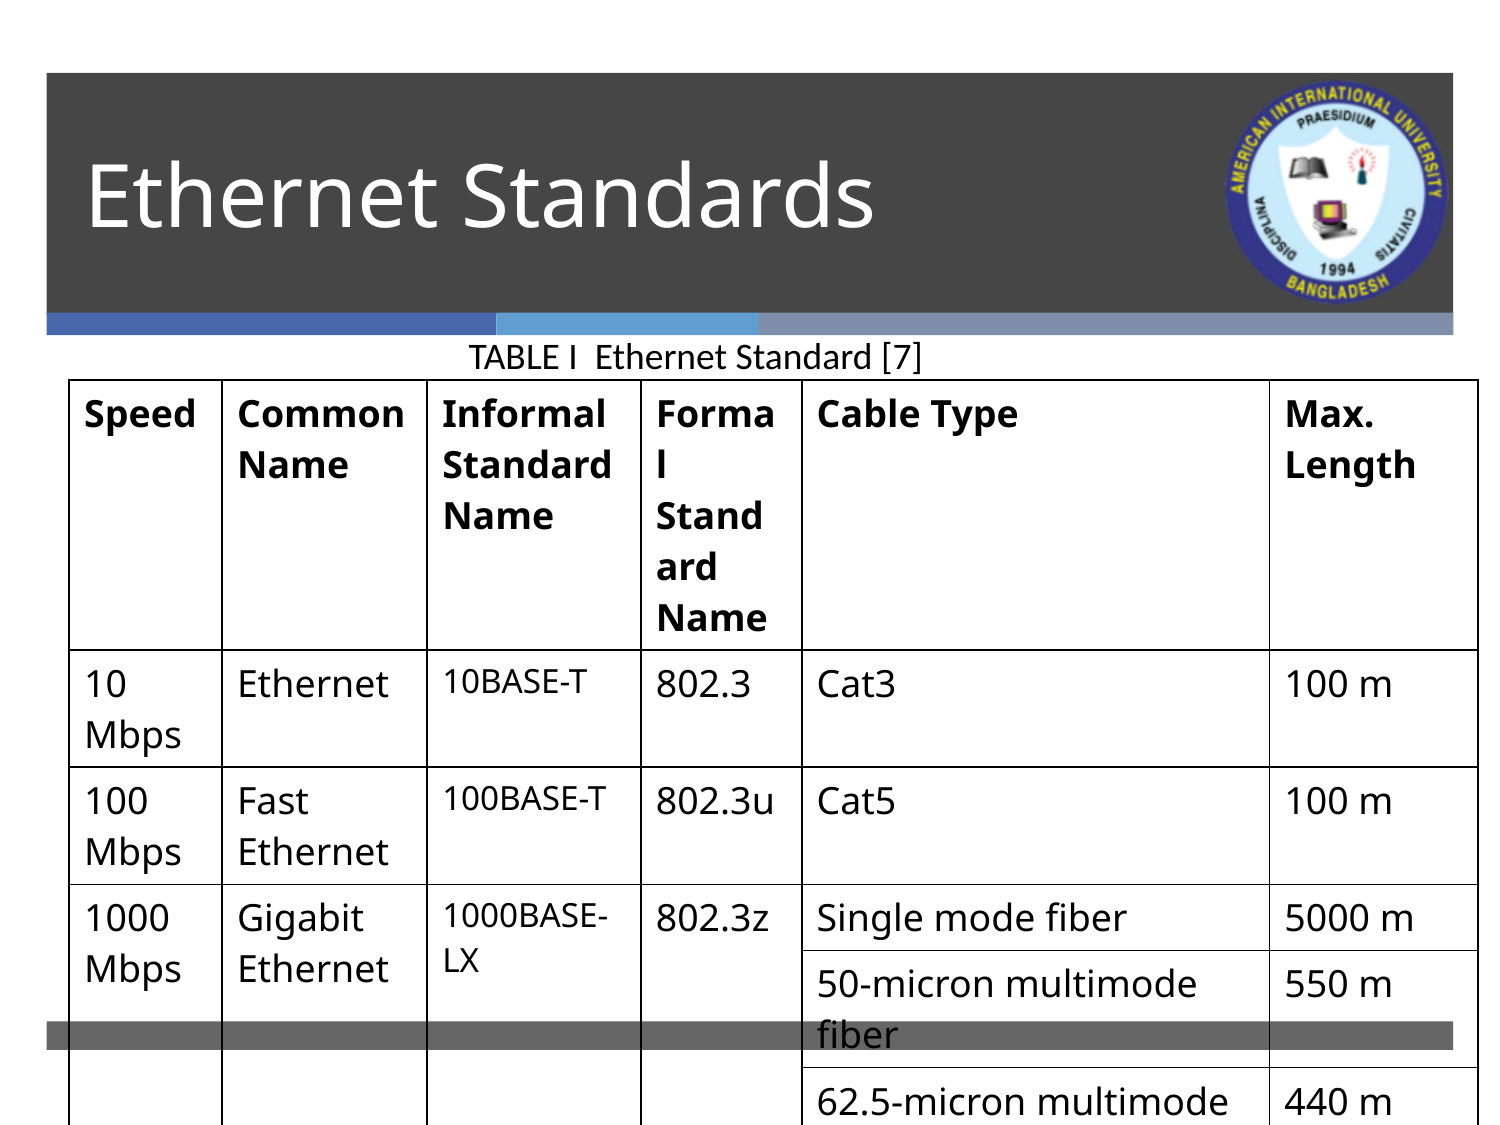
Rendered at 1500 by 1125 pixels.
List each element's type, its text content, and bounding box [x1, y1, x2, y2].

table_cell 802.3 [642, 651, 801, 766]
table_header Cable Type [803, 381, 1269, 649]
table_cell Gigabit Ethernet [223, 885, 426, 1125]
title Ethernet Standards [69, 73, 1351, 253]
table_header Informal Standard Name [428, 381, 640, 649]
table_cell 100BASE-T [428, 768, 640, 884]
text_box TABLE I Ethernet Standard [7] [453, 325, 939, 385]
table_cell Single mode fiber [803, 885, 1269, 950]
table_header Formal Standard Name [642, 385, 801, 649]
picture [1351, 75, 1454, 310]
table_cell 1000BASE-LX [428, 885, 640, 1125]
table_cell 10BASE-T [428, 651, 640, 766]
table_cell 100 m [1270, 768, 1477, 884]
table_cell Fast Ethernet [223, 768, 426, 884]
table_cell 802.3u [642, 768, 801, 884]
table_cell Ethernet [223, 651, 426, 766]
table_header Speed [70, 381, 221, 649]
table_cell 62.5-micron multimode fiber [803, 1068, 1269, 1125]
table_header Max. Length [1270, 381, 1477, 649]
table_header Common Name [223, 381, 426, 649]
subtitle [78, 251, 1351, 331]
table_cell 1000 Mbps [70, 885, 221, 1125]
table_cell Cat3 [803, 651, 1269, 766]
table_cell 440 m [1270, 1068, 1477, 1125]
table_cell 5000 m [1270, 885, 1477, 950]
table_cell 100 Mbps [70, 768, 221, 884]
table_cell 550 m [1270, 951, 1477, 1067]
table_cell 10 Mbps [70, 651, 221, 766]
table_cell 50-micron multimode fiber [803, 951, 1269, 1067]
table_cell 802.3z [642, 885, 801, 1125]
table_cell Cat5 [803, 768, 1269, 884]
table_cell 100 m [1270, 651, 1477, 766]
